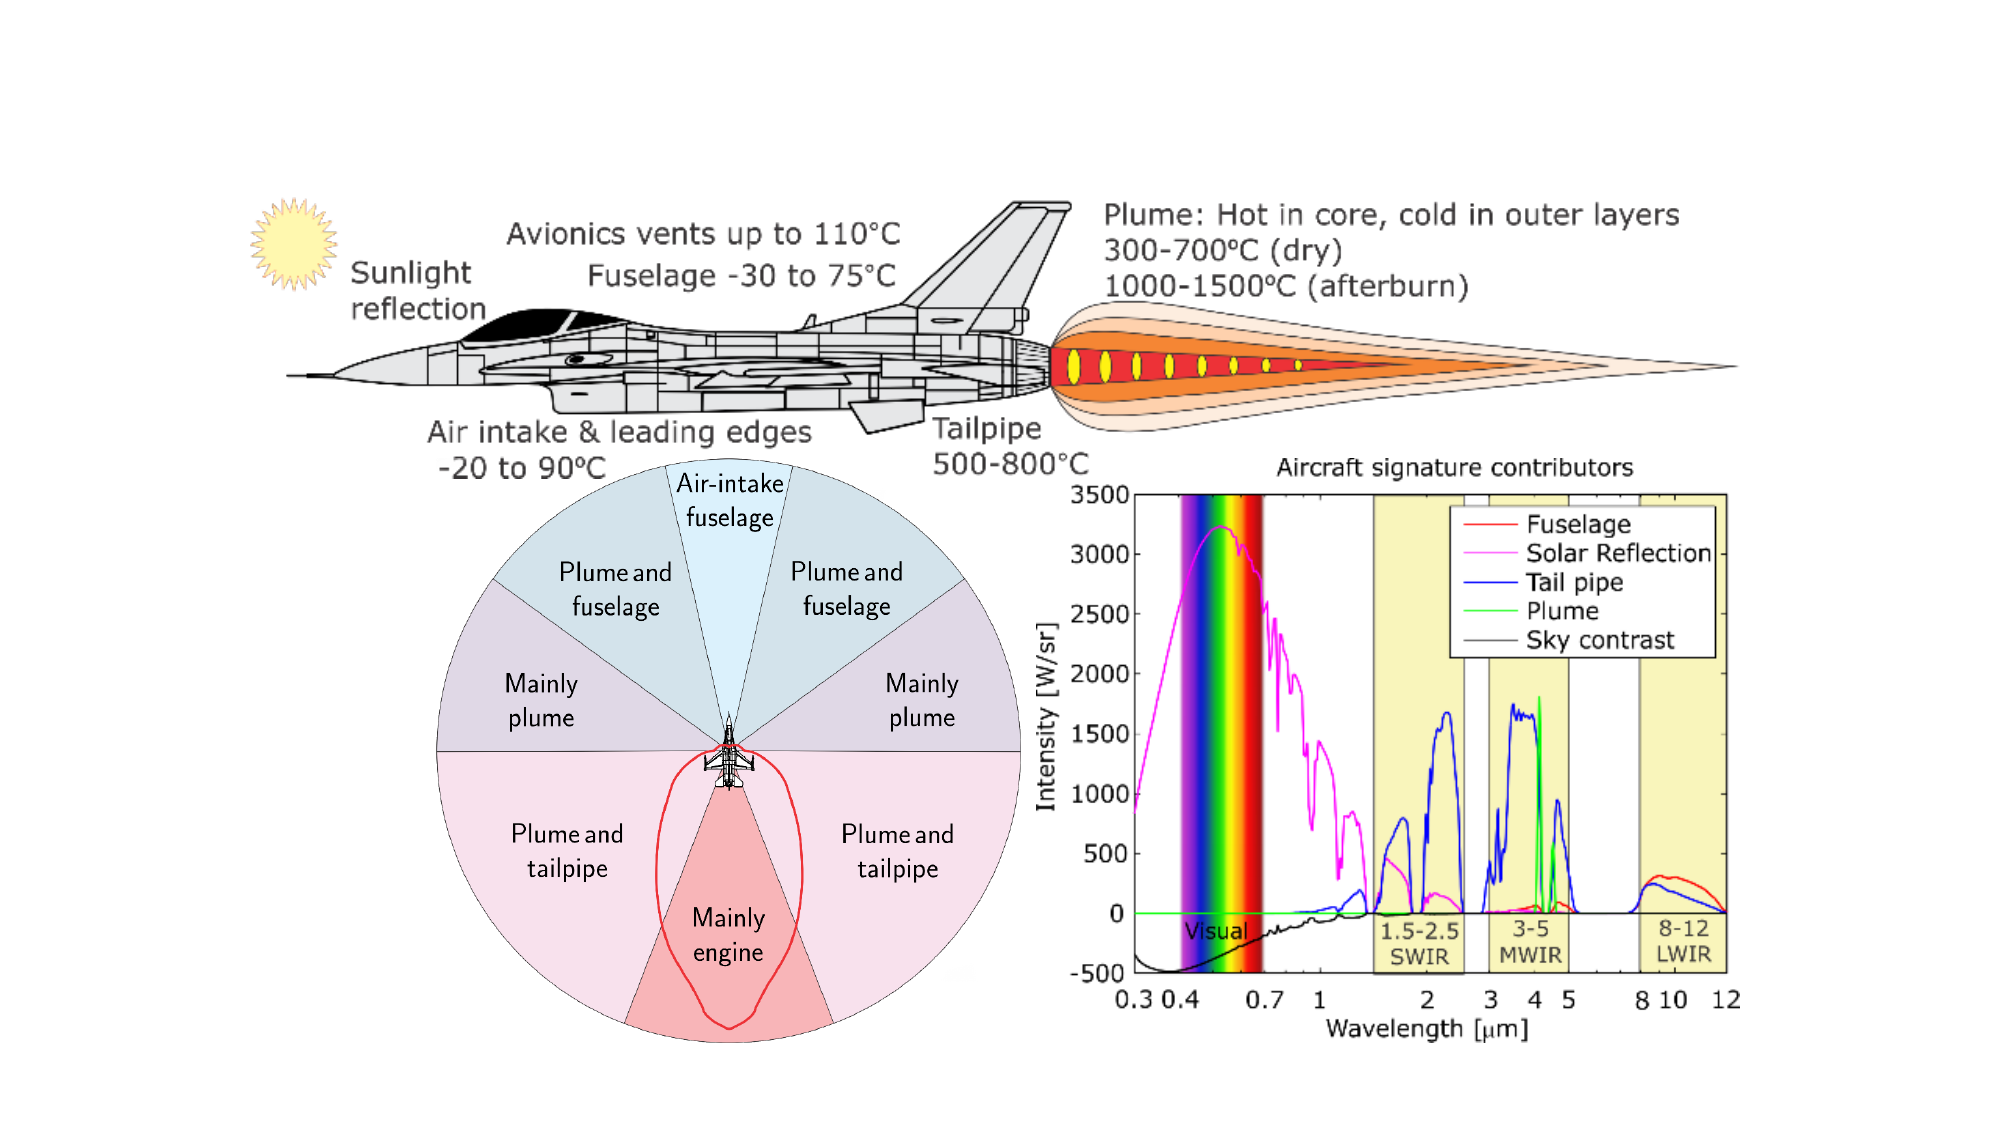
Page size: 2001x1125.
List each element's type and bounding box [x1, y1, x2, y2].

picture [249, 196, 1740, 1043]
